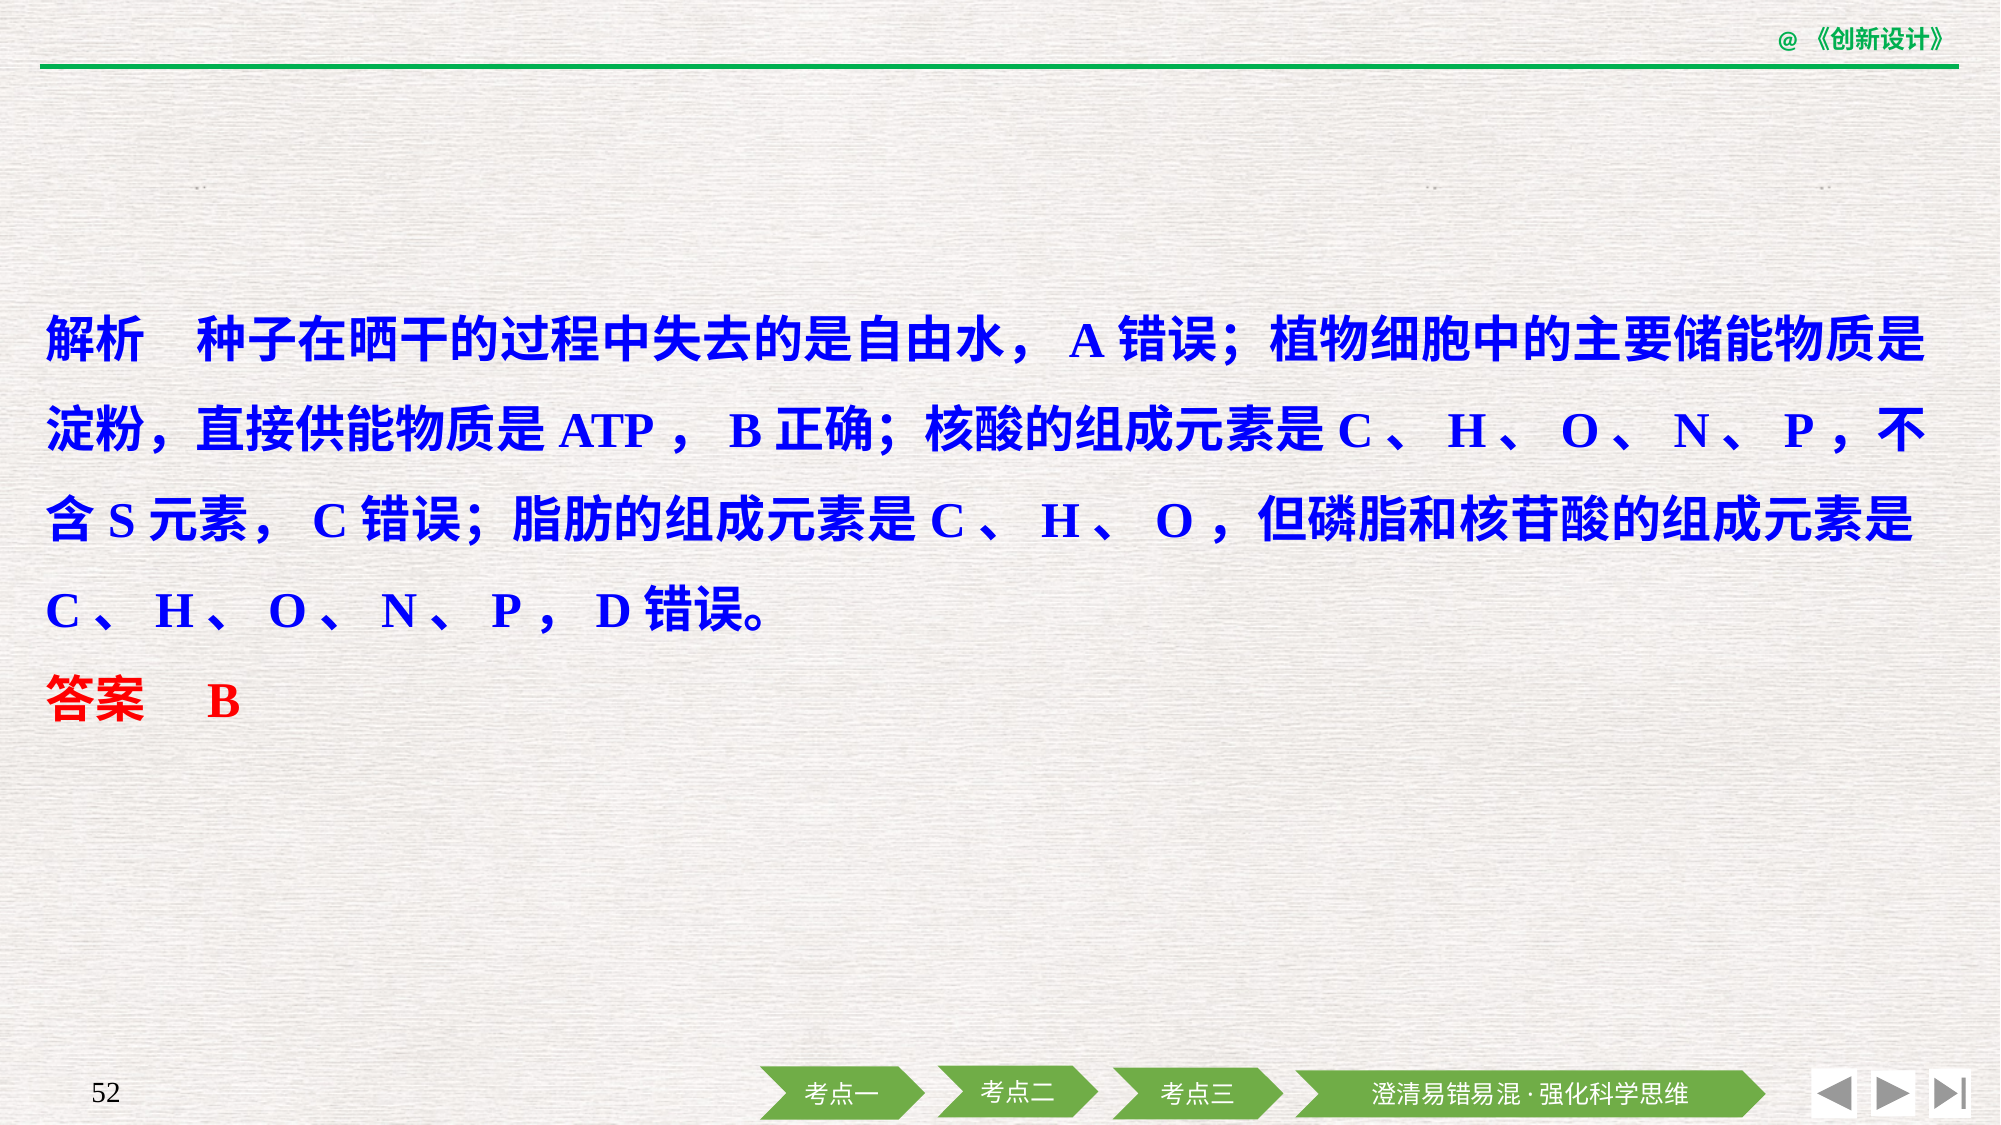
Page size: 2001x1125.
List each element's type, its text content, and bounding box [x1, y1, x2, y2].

text_box 解析 种子在晒干的过程中失去的是自由水，A错误；植物细胞中的主要储能物质是淀粉，直接供能物质是ATP，B正确；核酸的组成元素是C、H、O、N、P，不含S元素，C错误；脂肪的组成元素是C、H、O，但磷脂和核苷酸的组成元素是C、H、O、N、P，D错误。 答案 B [30, 270, 1942, 735]
picture [0, 0, 2000, 1125]
